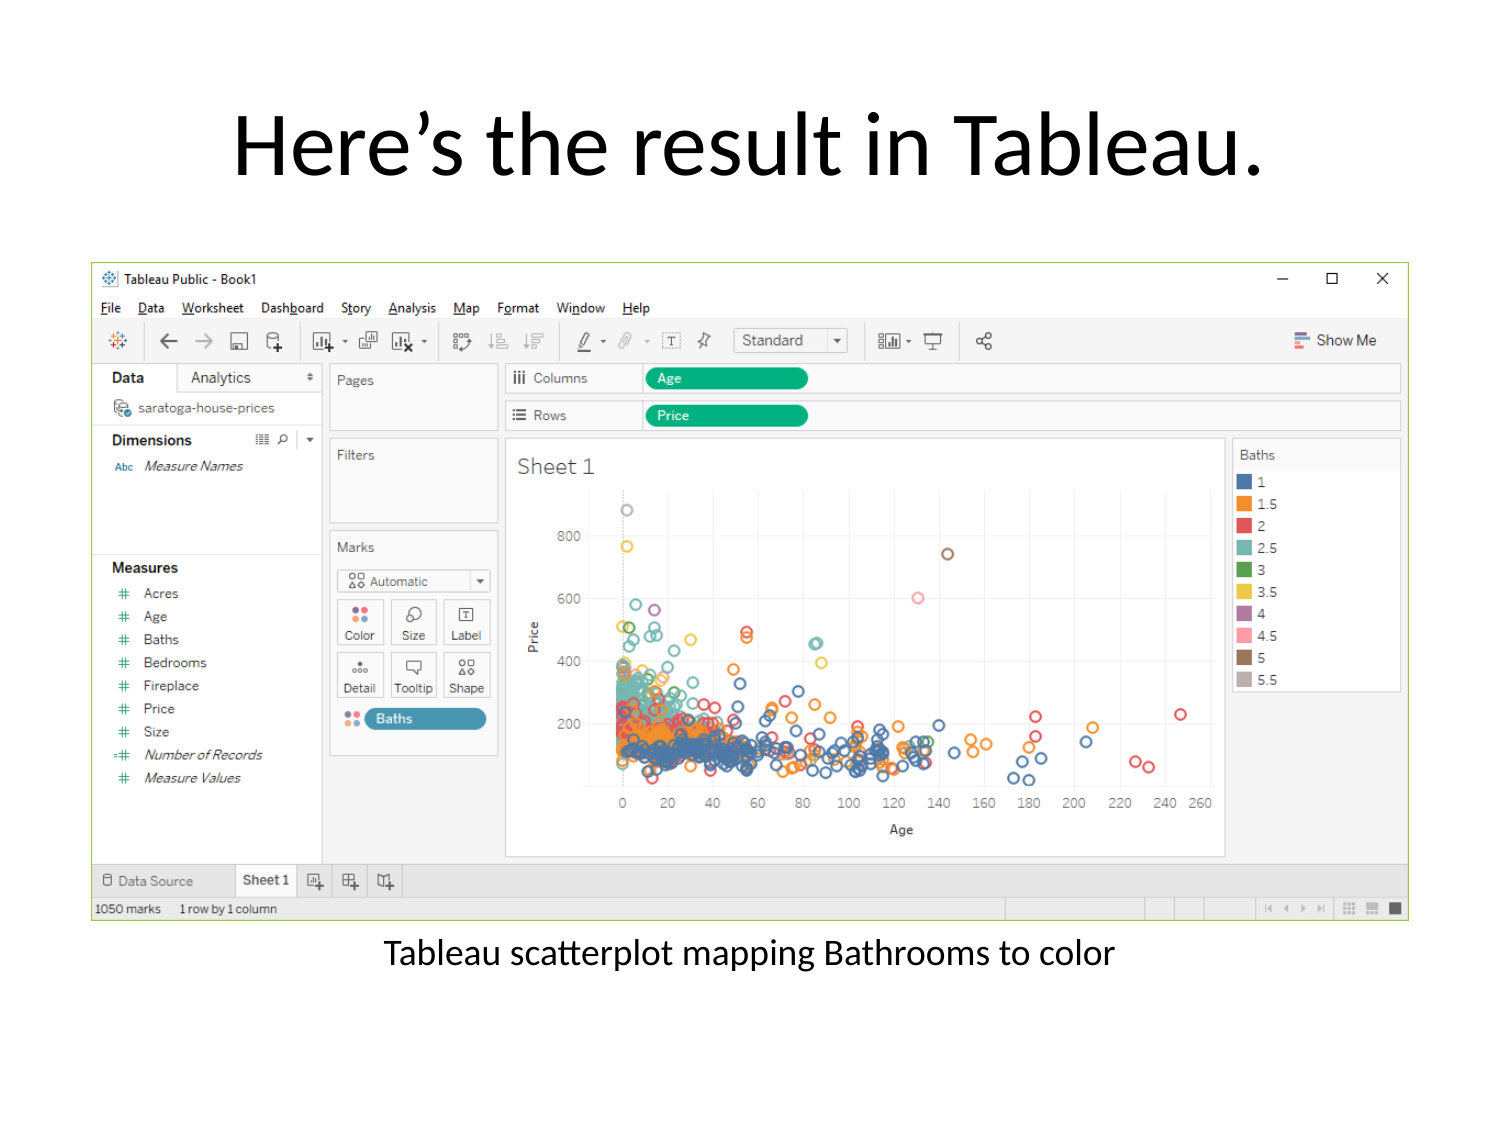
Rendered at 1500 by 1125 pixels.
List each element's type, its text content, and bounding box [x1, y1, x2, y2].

title Here’s the result in Tableau. [75, 45, 1425, 233]
picture [91, 262, 1409, 921]
text_box Tableau scatterplot mapping Bathrooms to color [74, 920, 1425, 1005]
